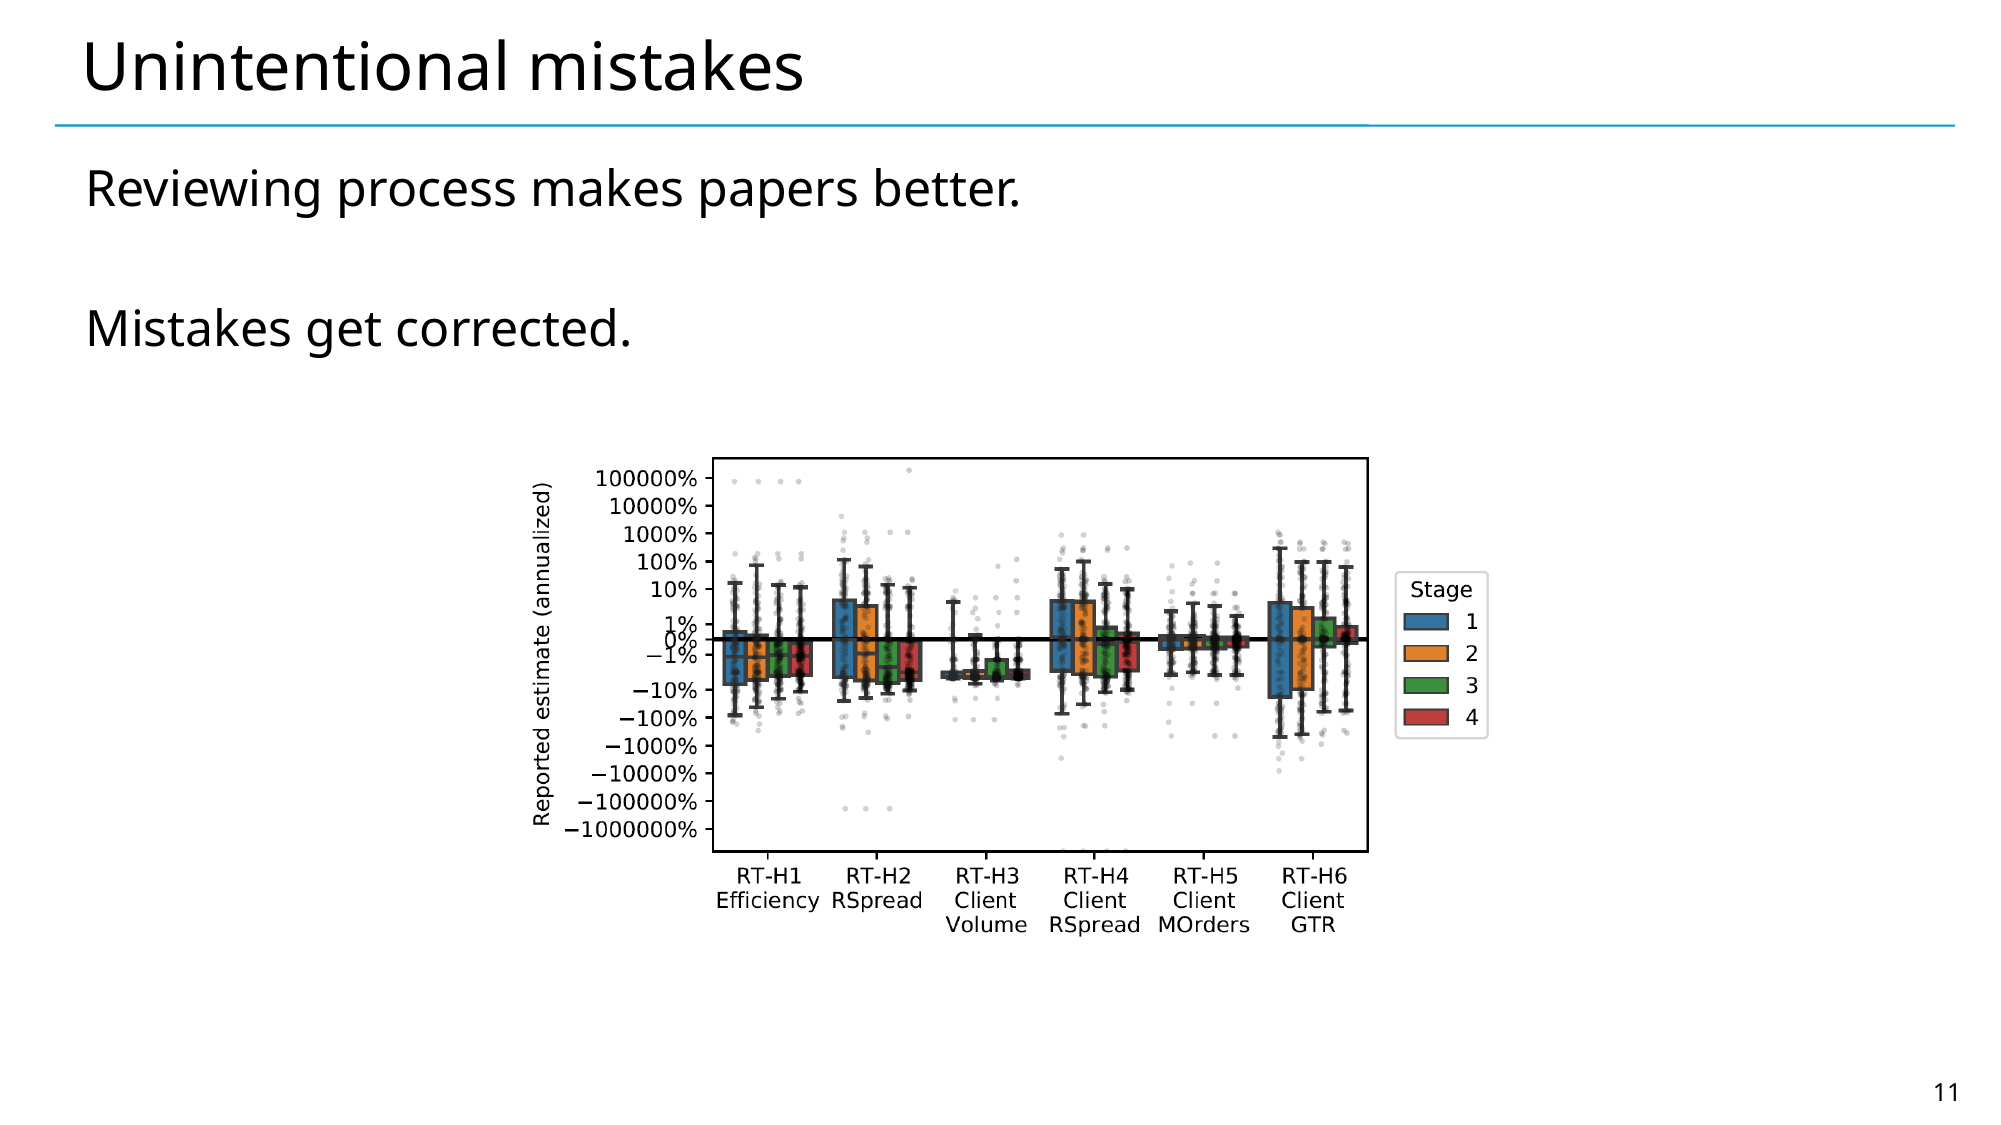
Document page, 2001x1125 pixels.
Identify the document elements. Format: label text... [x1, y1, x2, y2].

picture [494, 444, 1505, 937]
title Unintentional mistakes [66, 7, 1930, 120]
slide_number 11 [1865, 1072, 1977, 1118]
list Reviewing process makes papers better. Mistakes get corrected. [70, 148, 1930, 1036]
